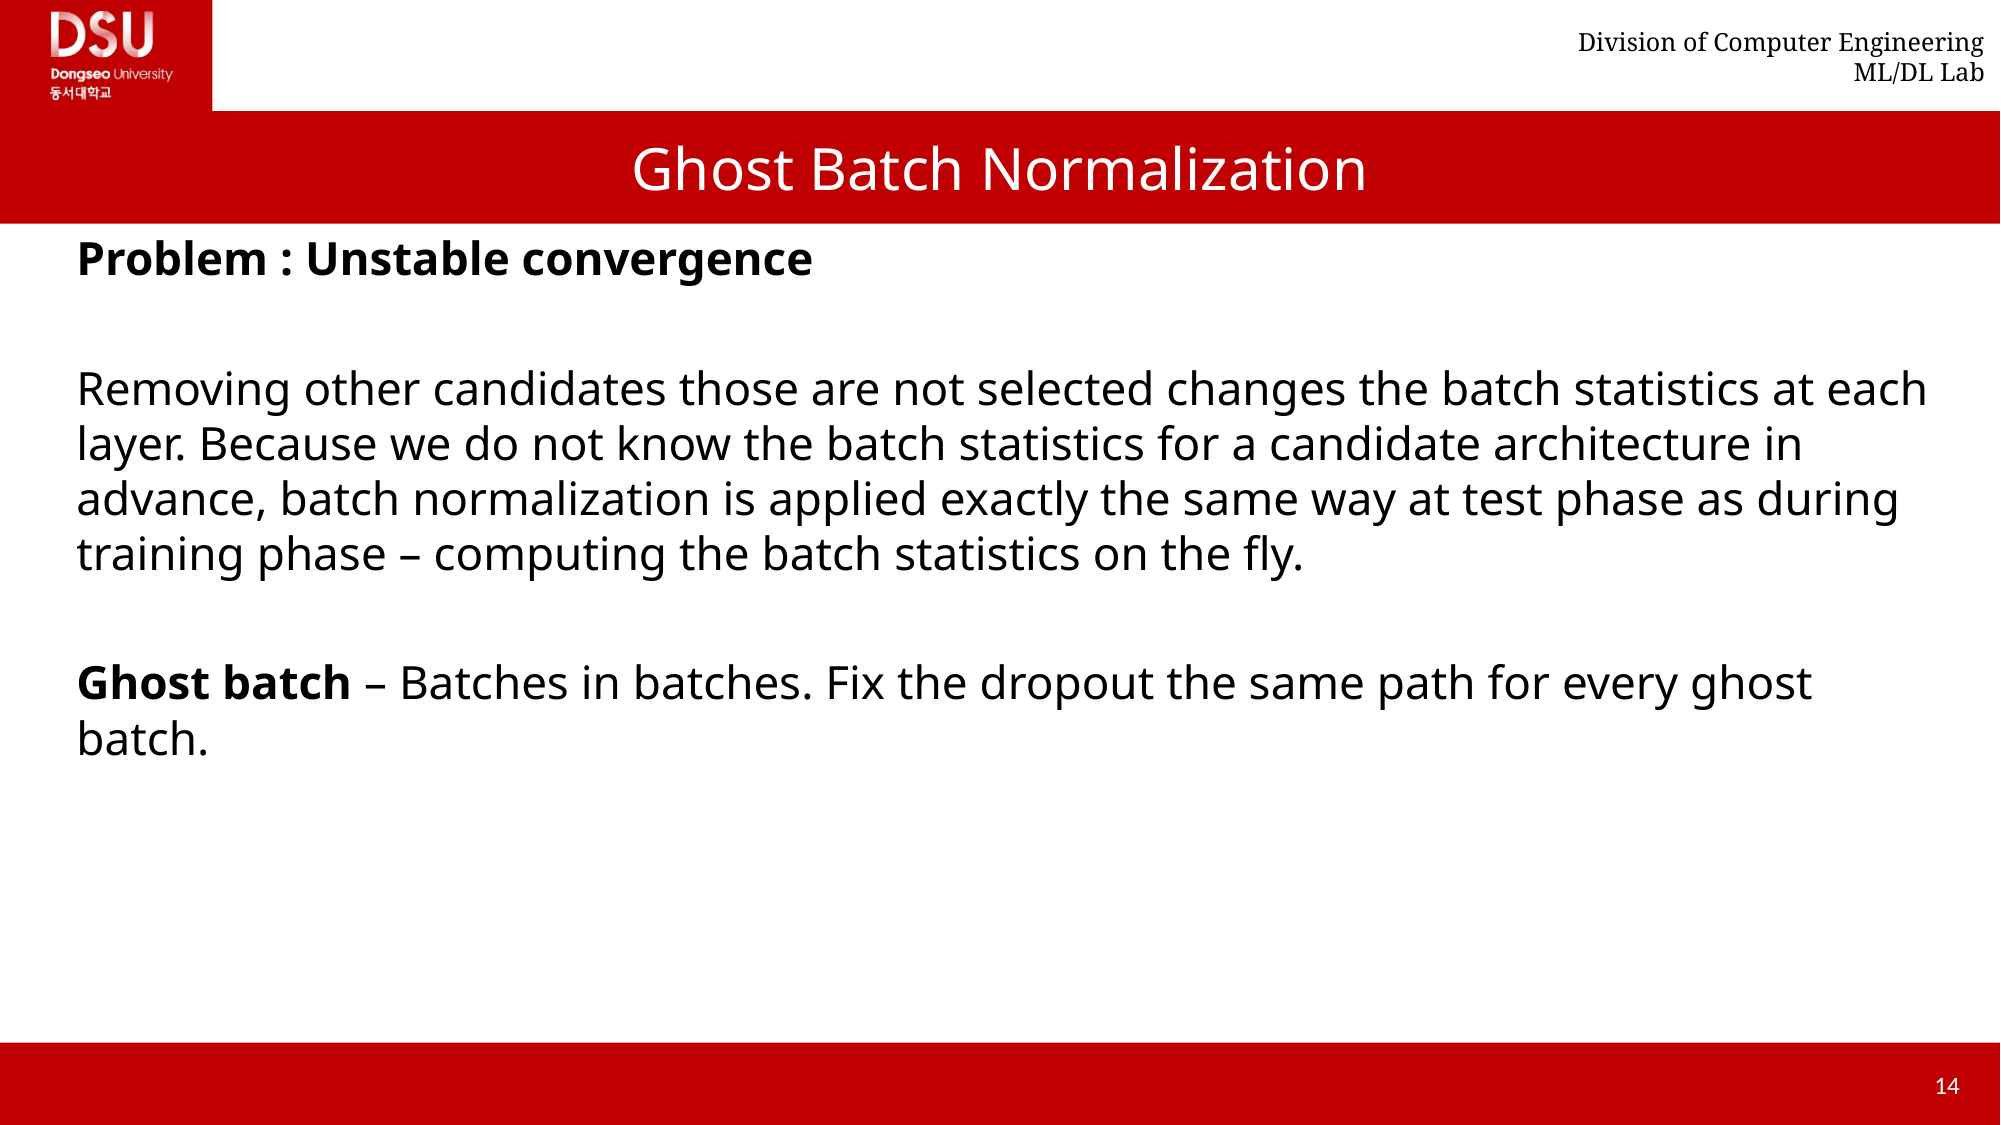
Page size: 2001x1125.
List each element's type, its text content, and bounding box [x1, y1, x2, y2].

list Problem : Unstable convergence Removing other candidates those are not selected changes the batch statistics at each layer. Because we do not know the batch statistics for a candidate architecture in advance, batch normalization is applied exactly the same way at test phase as during training phase – computing the batch statistics on the fly. Ghost batch – Batches in batches. Fix the dropout the same path for every ghost batch. [46, 221, 1954, 1042]
slide_number 14 [1524, 1063, 1975, 1107]
picture [50, 11, 175, 100]
title Ghost Batch Normalization [0, 112, 2000, 222]
